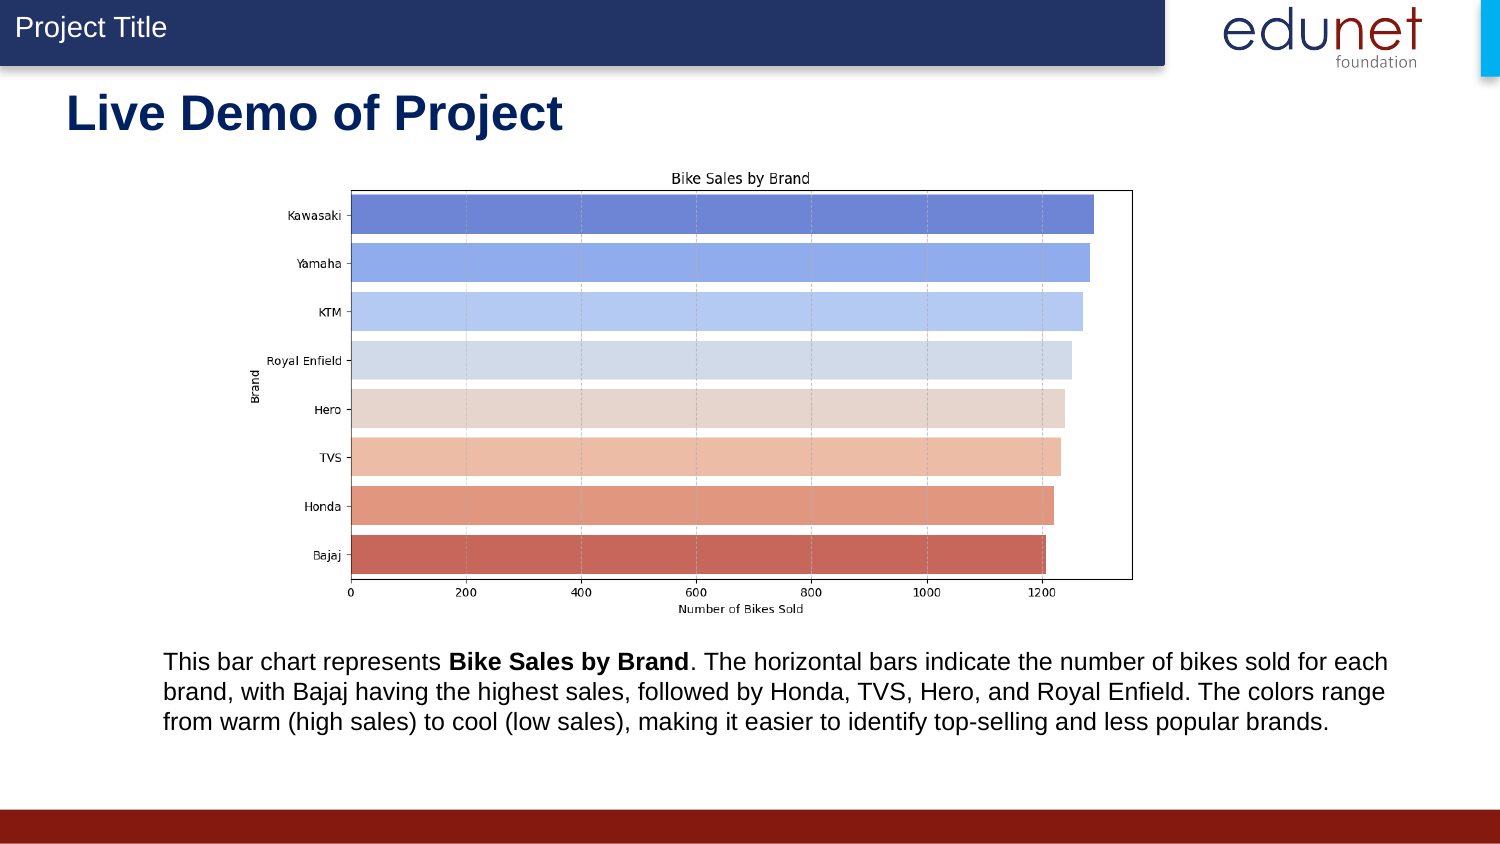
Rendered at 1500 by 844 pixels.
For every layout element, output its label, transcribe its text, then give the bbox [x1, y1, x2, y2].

picture [241, 163, 1139, 623]
text_box This bar chart represents Bike Sales by Brand. The horizontal bars indicate the number of bikes sold for each brand, with Bajaj having the highest sales, followed by Honda, TVS, Hero, and Royal Enfield. The colors range from warm (high sales) to cool (low sales), making it easier to identify top-selling and less popular brands. [148, 638, 1449, 743]
picture [1219, 4, 1424, 72]
title Live Demo of Project [51, 72, 1449, 229]
